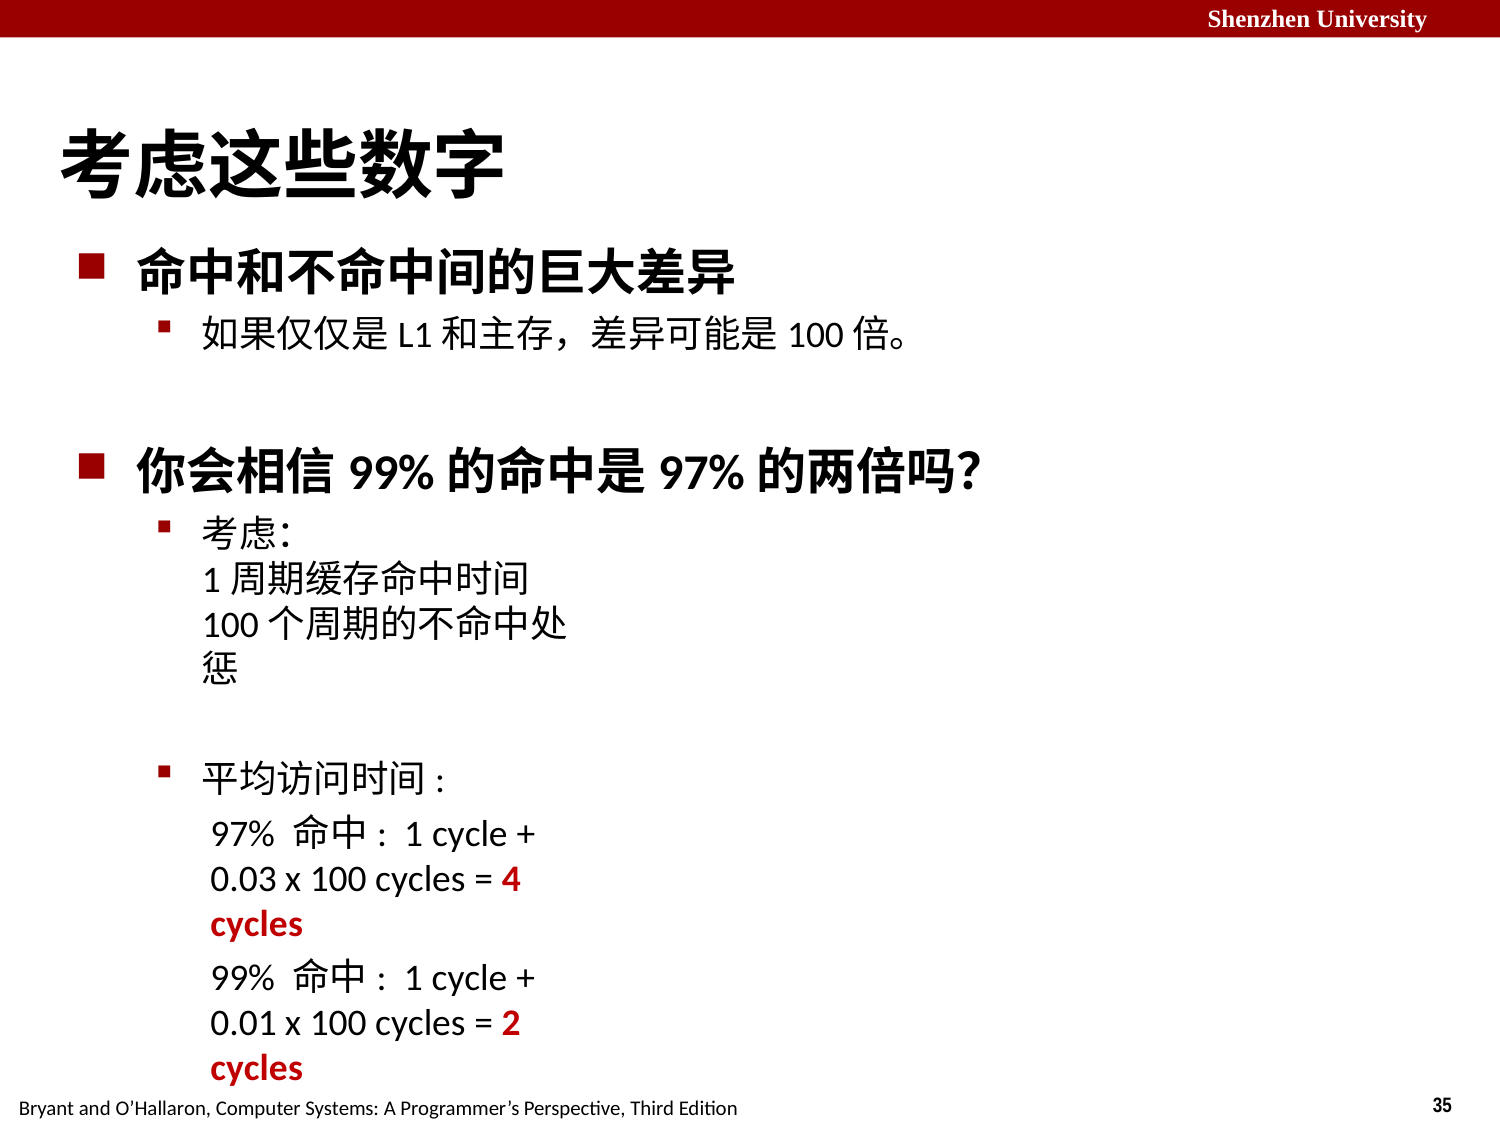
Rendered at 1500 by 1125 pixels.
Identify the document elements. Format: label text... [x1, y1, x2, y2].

text_box 命中和不命中间的巨大差异 如果仅仅是L1和主存，差异可能是100倍。 你会相信99%的命中是97%的两倍吗？ 考虑： 1周期缓存命中时间 100个周期的不命中处惩 平均访问时间: 97% 命中: 1 cycle + 0.03 x 100 cycles = 4 cycles 99% 命中: 1 cycle + 0.01 x 100 cycles = 2 cycles 这就是为什么使用“不命中率”代替“命中率”的原因 [77, 239, 1230, 1125]
title 考虑这些数字 [58, 11, 1304, 257]
